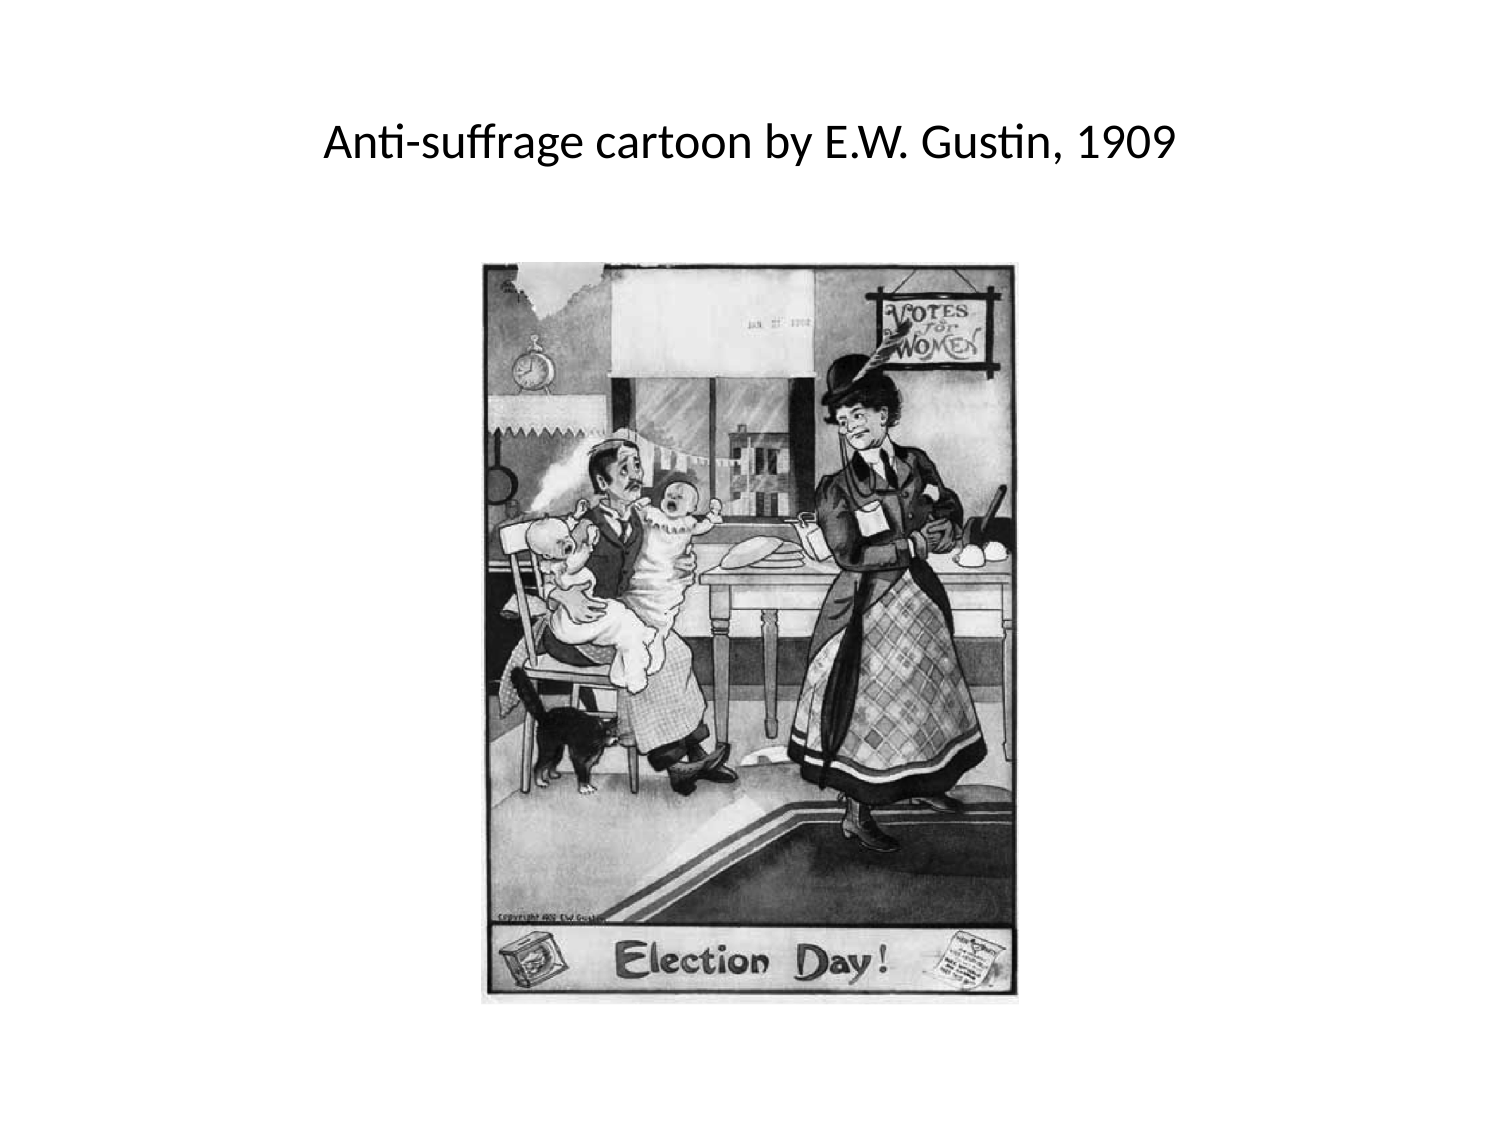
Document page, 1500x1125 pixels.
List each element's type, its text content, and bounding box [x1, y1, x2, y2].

title Anti-suffrage cartoon by E.W. Gustin, 1909 [75, 45, 1425, 233]
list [481, 262, 1019, 1006]
